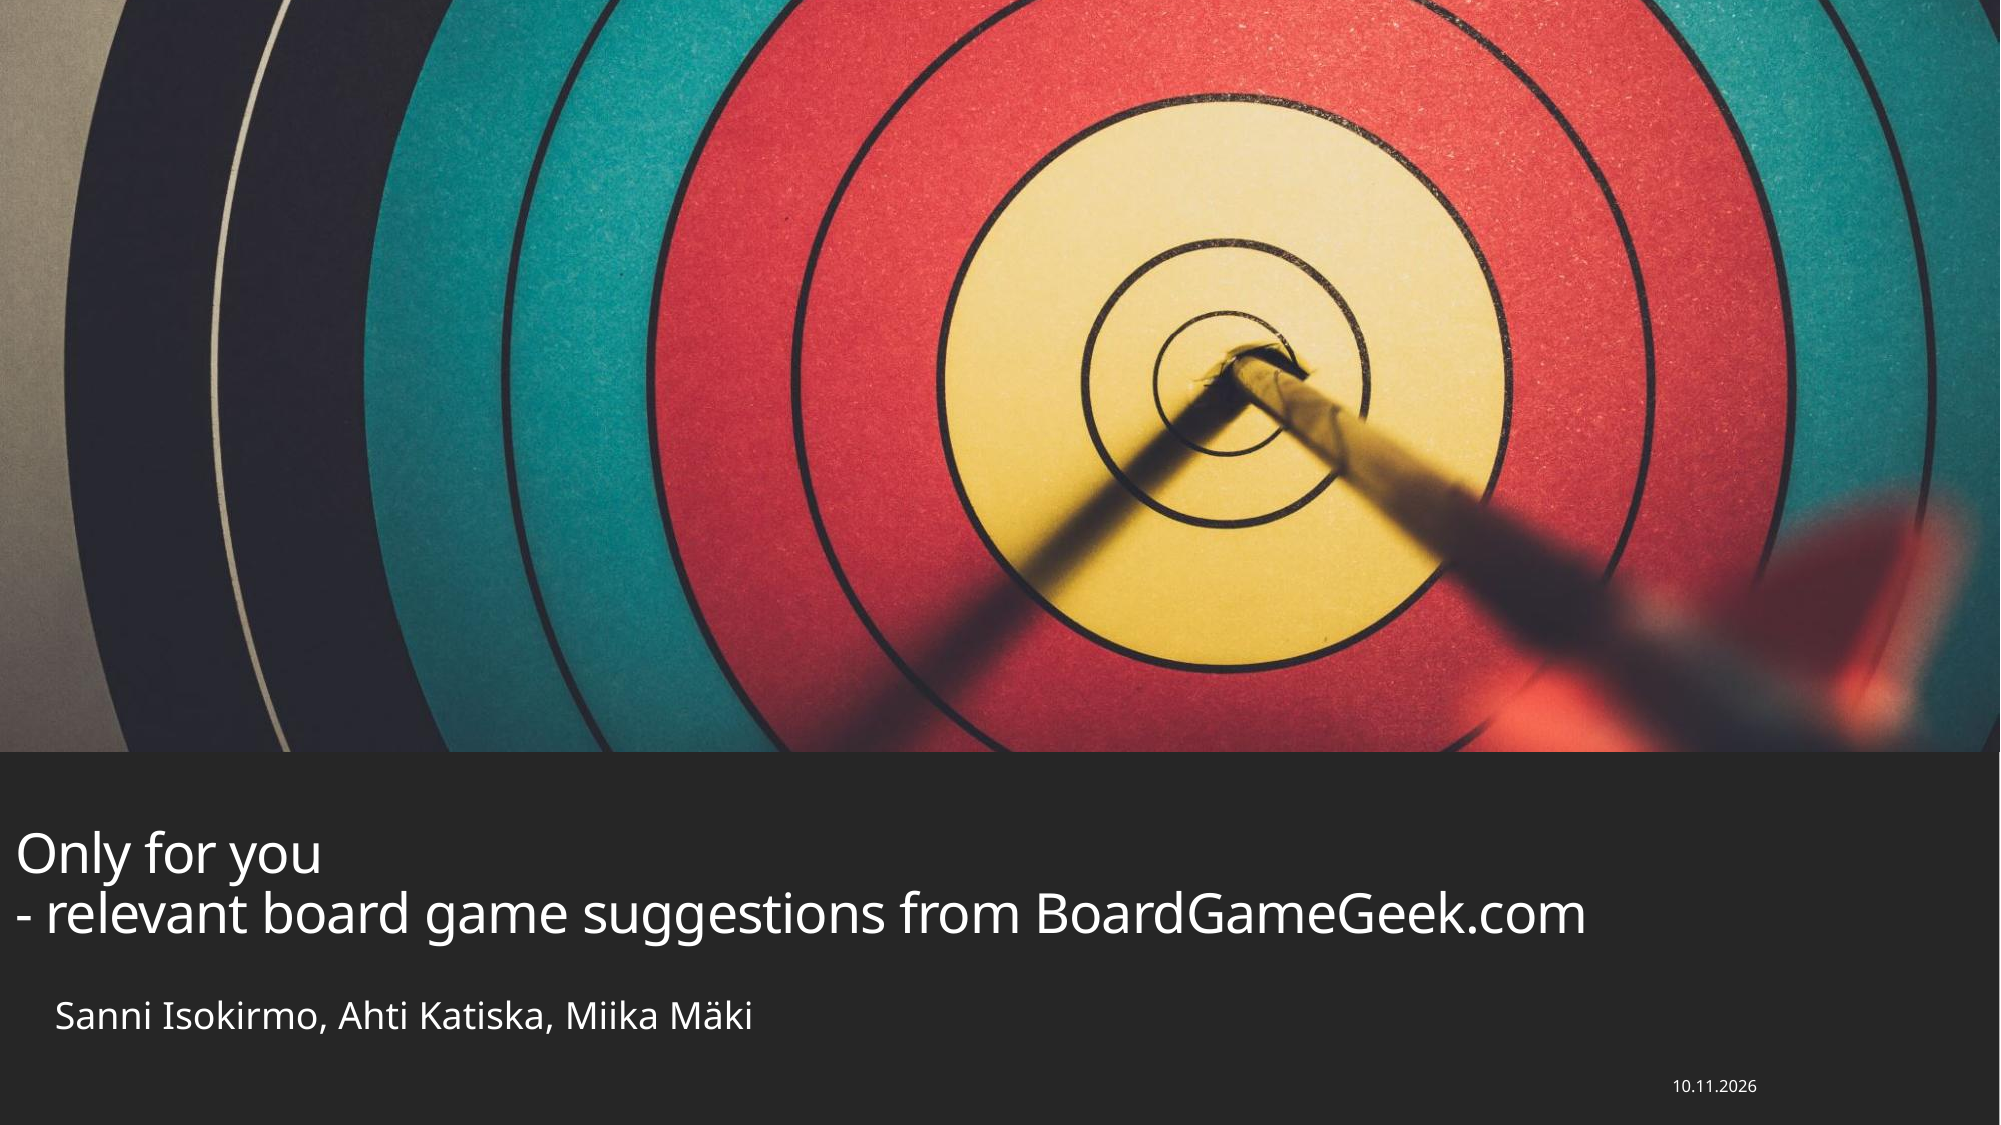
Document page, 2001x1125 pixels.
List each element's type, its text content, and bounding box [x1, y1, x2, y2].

list Sanni Isokirmo, Ahti Katiska, Miika Mäki [39, 987, 1699, 1088]
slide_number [1348, 1057, 1773, 1118]
picture [0, 0, 2000, 752]
title Only for you - relevant board game suggestions from BoardGameGeek.com [0, 823, 2000, 946]
